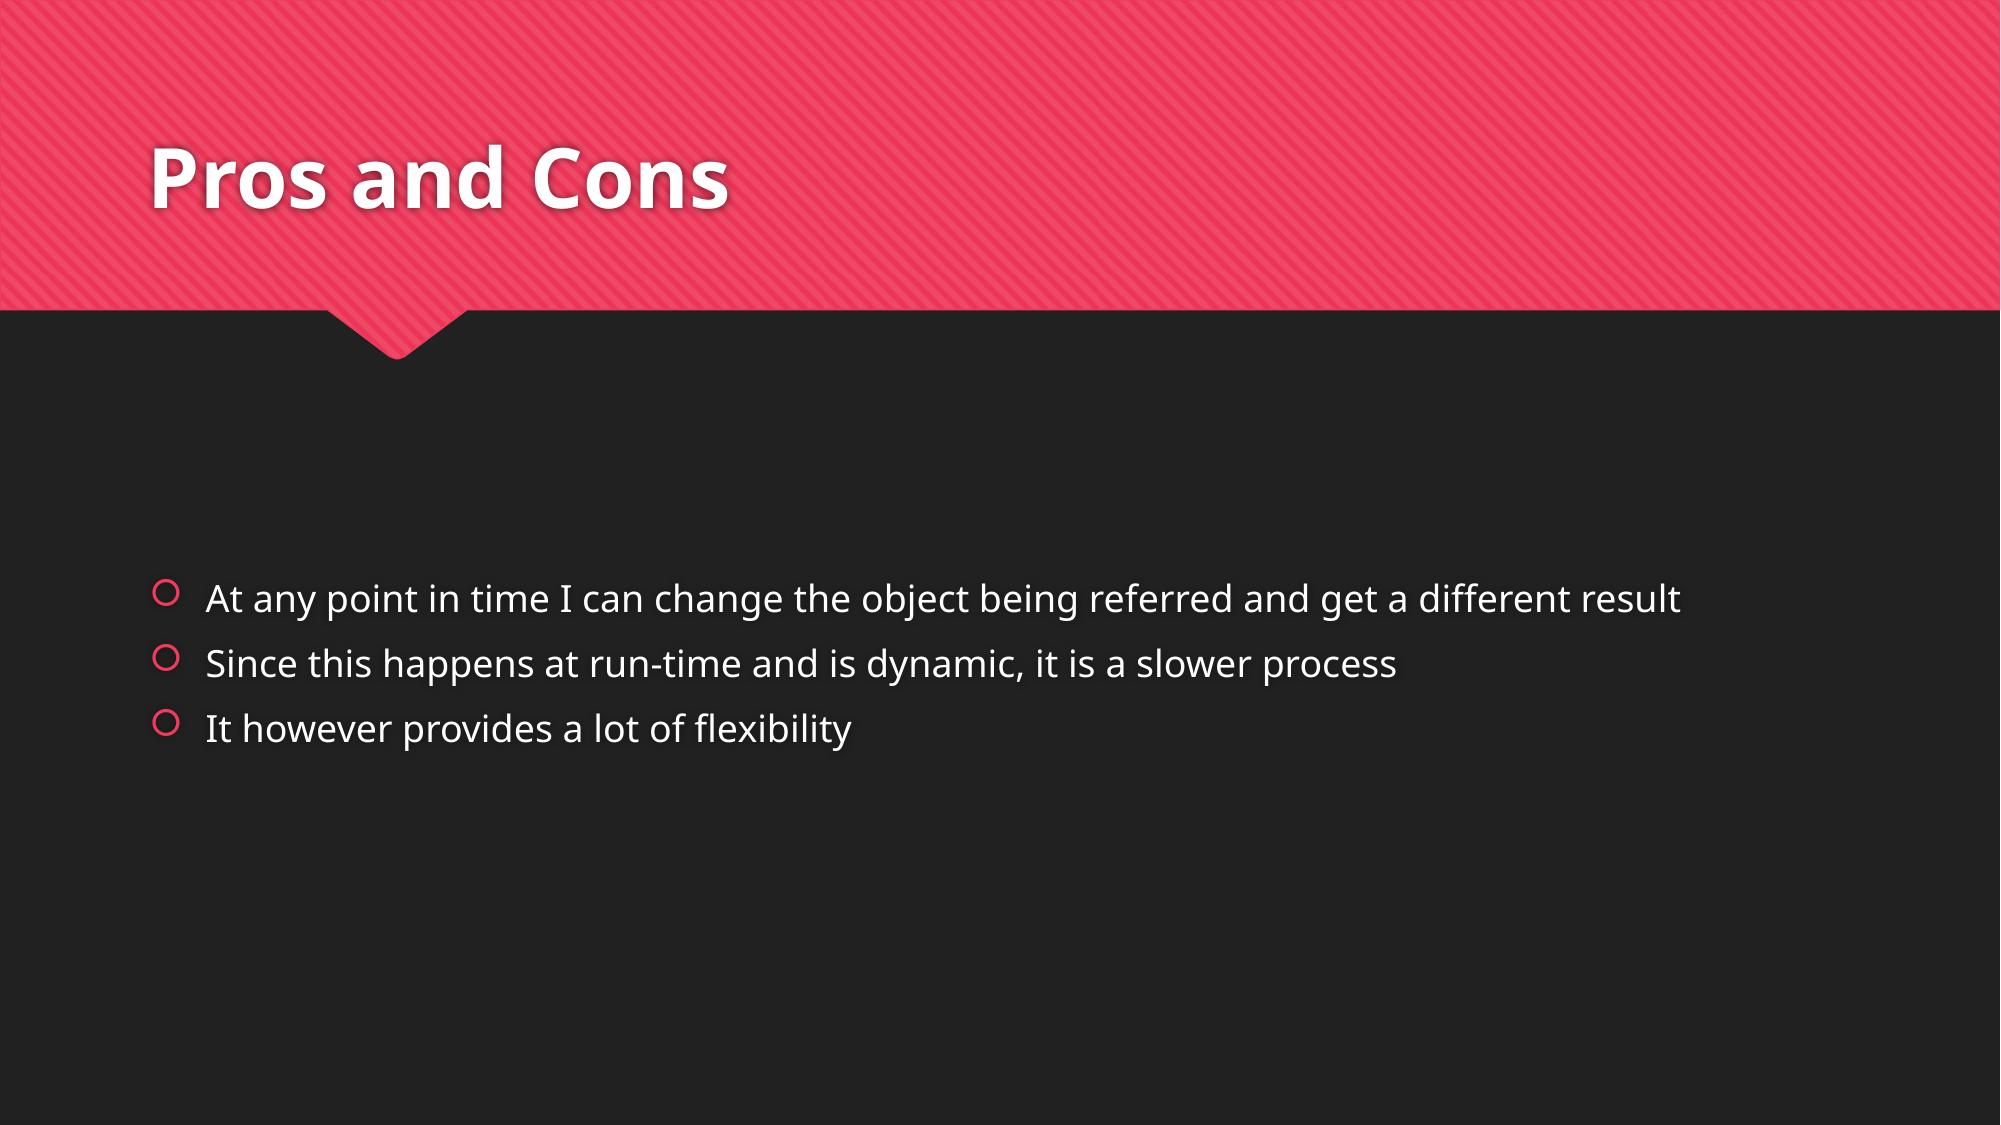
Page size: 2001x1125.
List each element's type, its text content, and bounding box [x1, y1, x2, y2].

title Pros and Cons [132, 73, 1868, 233]
list At any point in time I can change the object being referred and get a different result Since this happens at run-time and is dynamic, it is a slower process It however provides a lot of flexibility [134, 364, 1866, 962]
